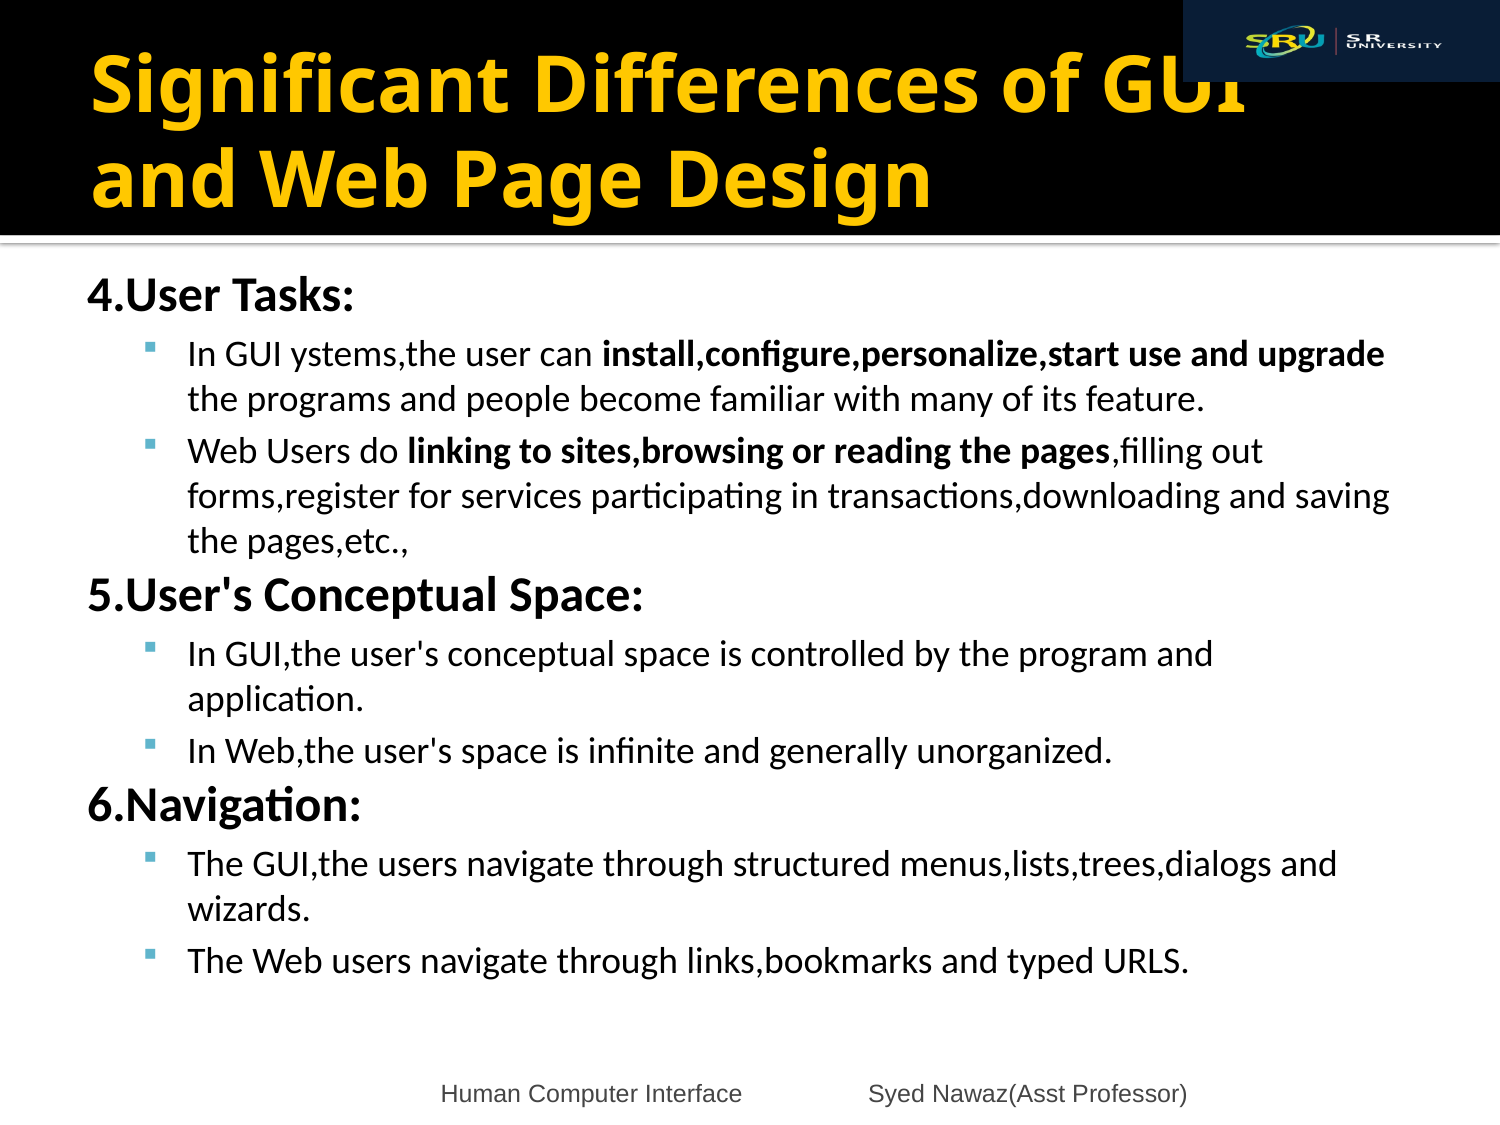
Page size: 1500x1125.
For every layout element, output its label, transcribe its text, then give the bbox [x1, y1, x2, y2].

picture [1183, 0, 1500, 83]
title Significant Differences of GUI and Web Page Design [75, 25, 1425, 231]
footer Human Computer Interface Syed Nawaz(Asst Professor) [433, 1062, 1337, 1108]
list 4.User Tasks: In GUI ystems,the user can install,configure,personalize,start use and upgrade the programs and people become familiar with many of its feature. Web Users do linking to sites,browsing or reading the pages,filling out forms,register for services participating in transactions,downloading and saving the pages,etc., 5.User's Conceptual Space: In GUI,the user's conceptual space is controlled by the program and application. In Web,the user's space is infinite and generally unorganized. 6.Navigation: The GUI,the users navigate through structured menus,lists,trees,dialogs and wizards. The Web users navigate through links,bookmarks and typed URLS. [58, 245, 1409, 1006]
